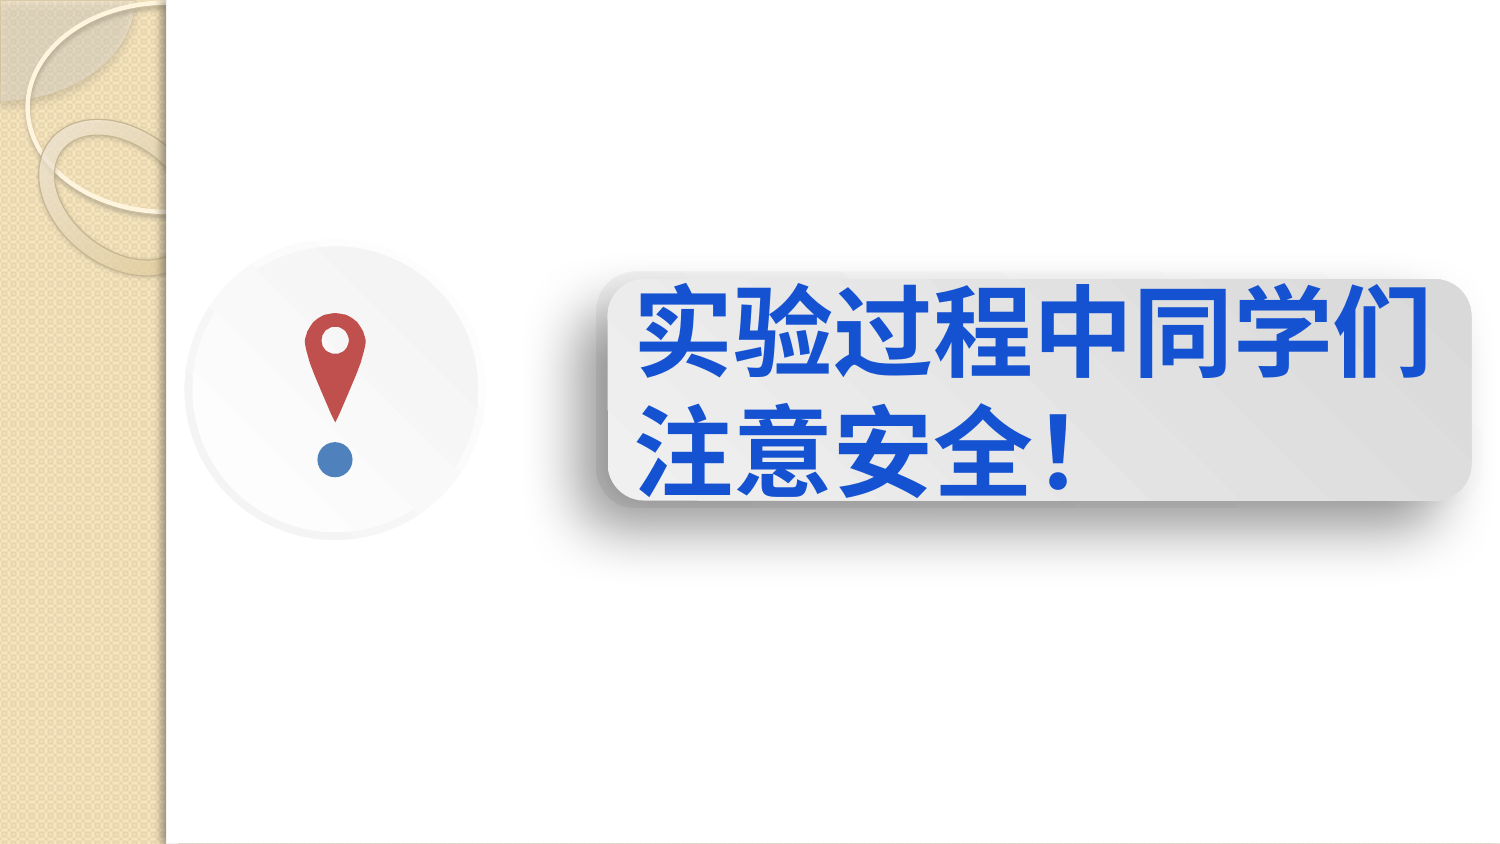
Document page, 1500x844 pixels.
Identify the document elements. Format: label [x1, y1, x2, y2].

text_box [596, 271, 1483, 509]
text_box [184, 238, 486, 541]
